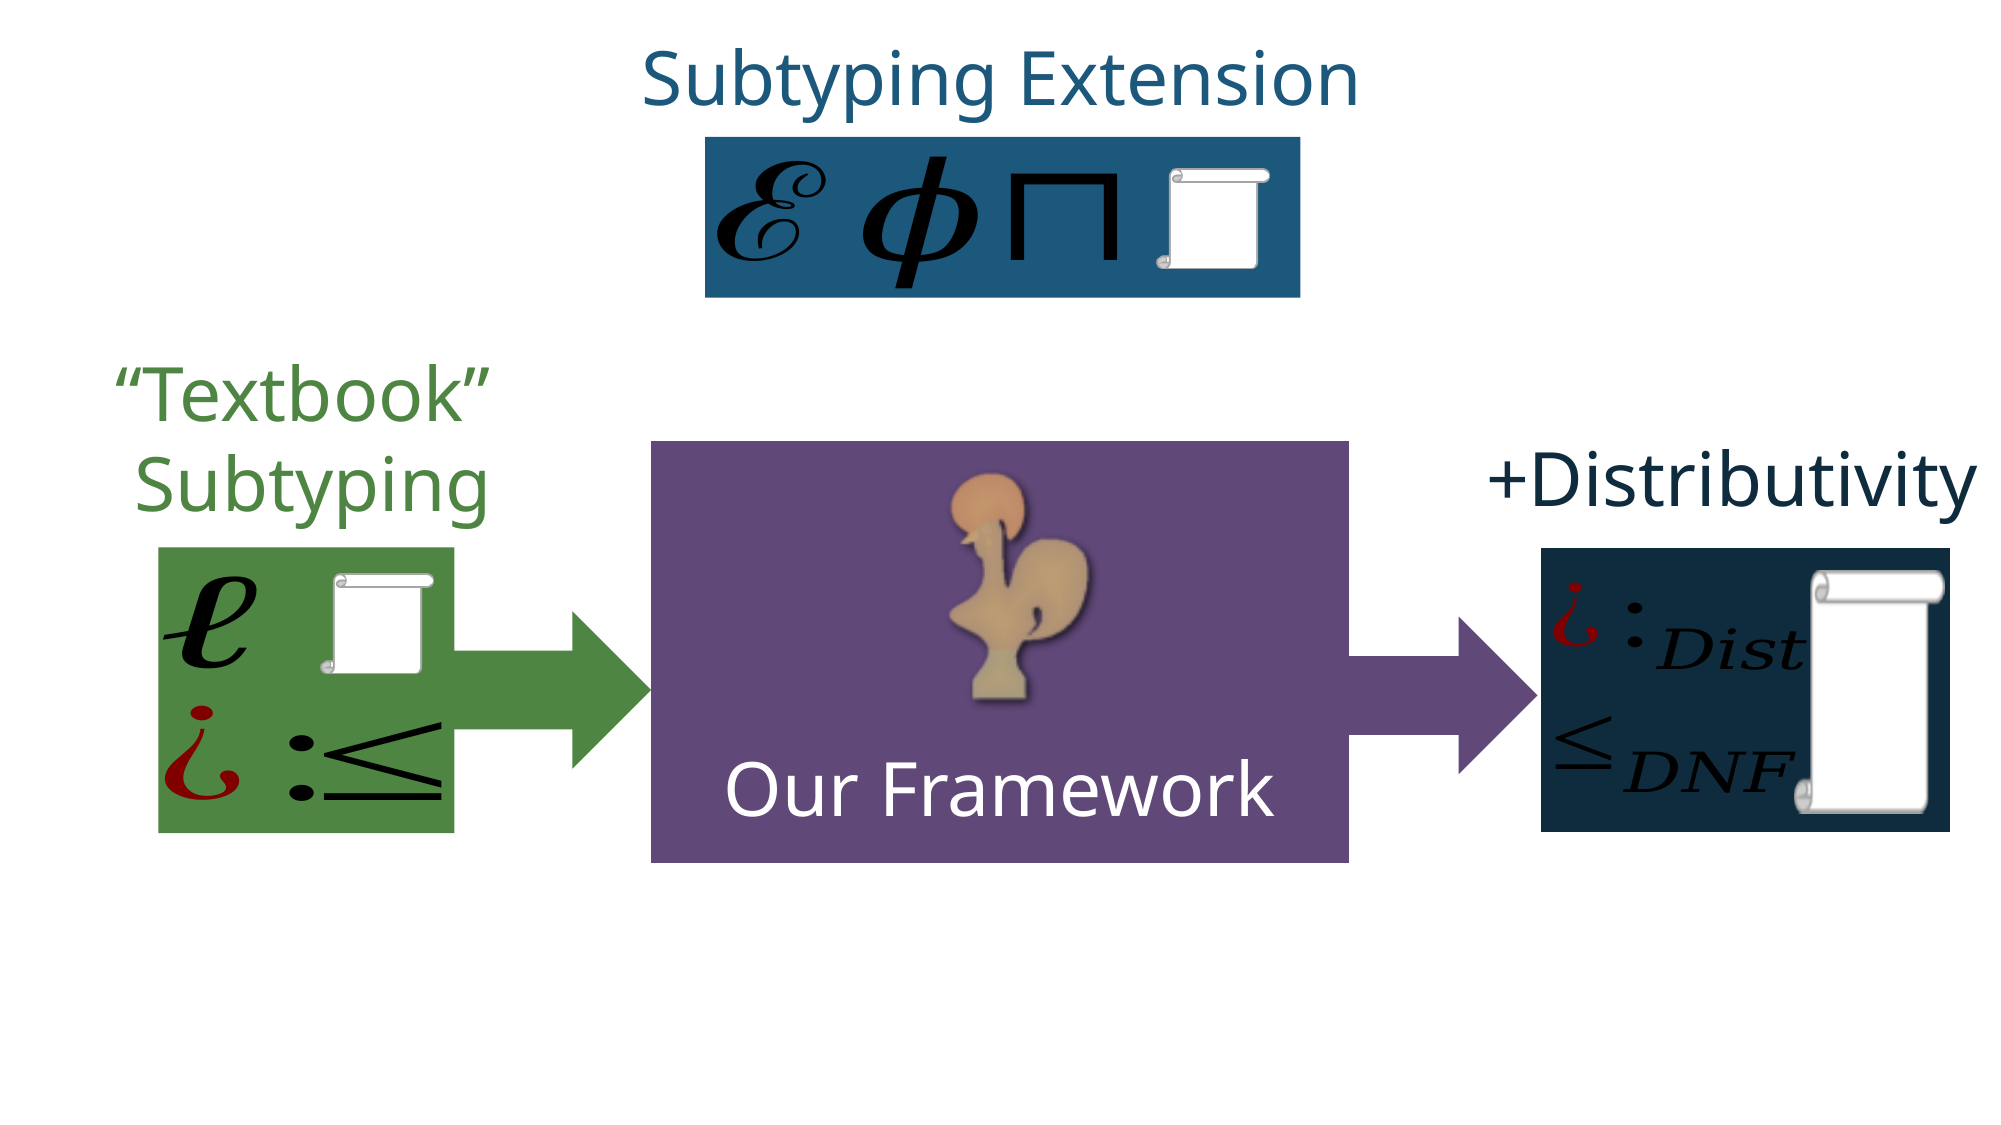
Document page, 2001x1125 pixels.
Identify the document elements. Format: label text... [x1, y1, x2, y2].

text_box Subtyping Extension [627, 22, 1378, 128]
text_box [704, 136, 1301, 299]
text_box [455, 608, 650, 772]
text_box Our Framework [650, 440, 1350, 864]
picture [940, 465, 1106, 716]
text_box “Textbook” Subtyping [101, 338, 526, 534]
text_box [1332, 424, 1984, 832]
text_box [1156, 168, 1271, 270]
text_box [320, 573, 434, 675]
text_box [157, 546, 455, 834]
